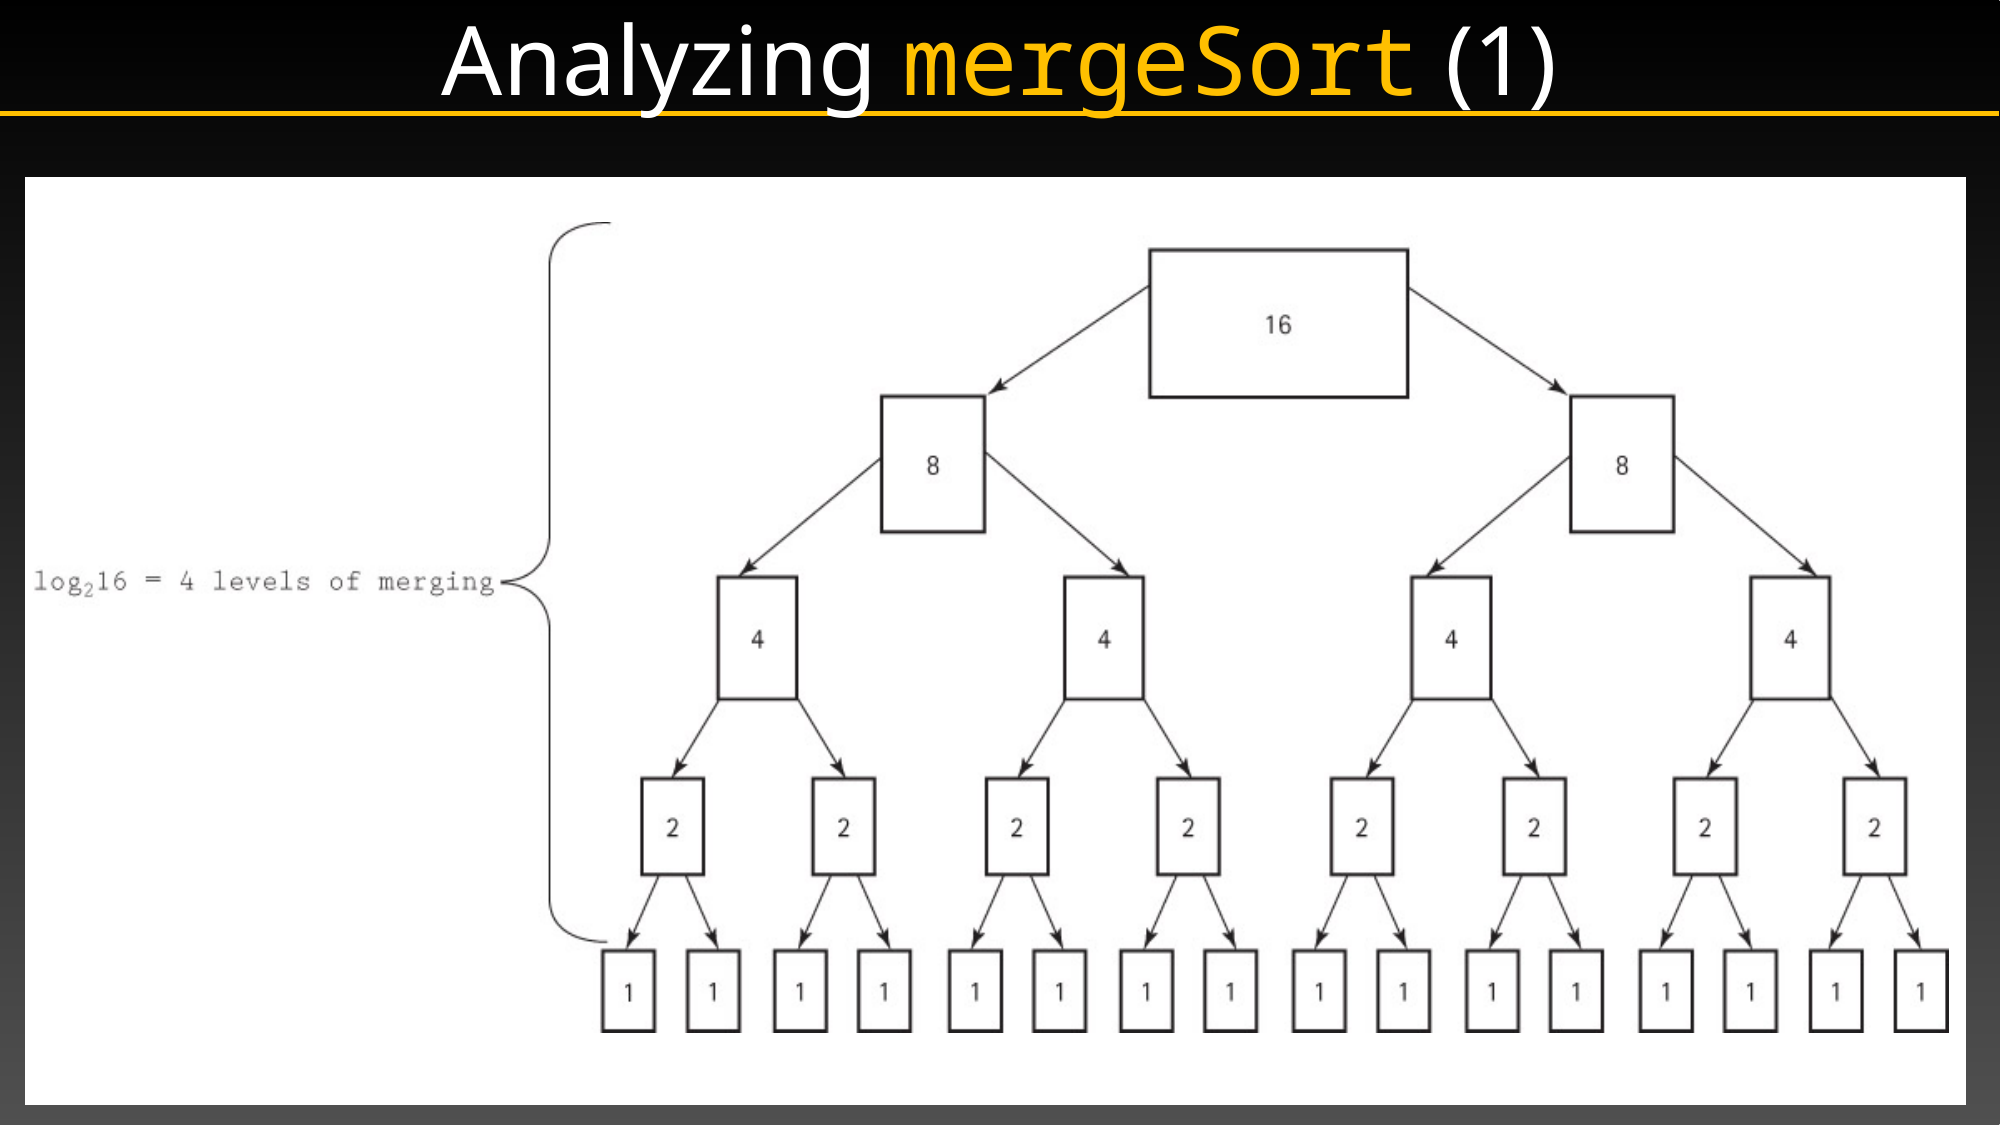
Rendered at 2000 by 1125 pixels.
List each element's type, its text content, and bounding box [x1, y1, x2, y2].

title Analyzing mergeSort (1) [0, 0, 2000, 116]
text_box [25, 178, 1966, 1105]
title ? Questions ? [25, 212, 1961, 1045]
picture [33, 222, 1949, 1033]
